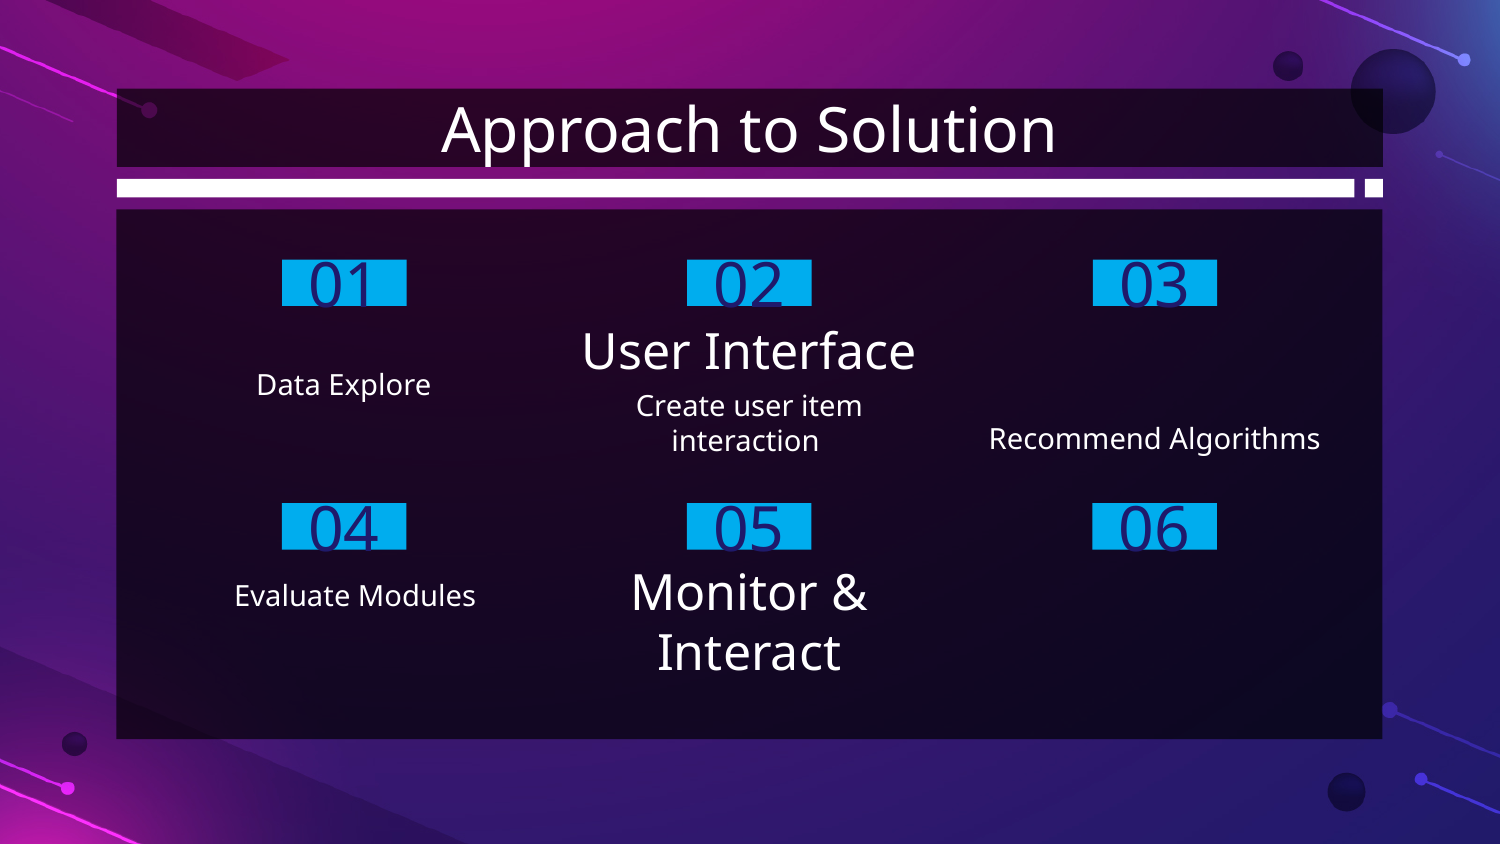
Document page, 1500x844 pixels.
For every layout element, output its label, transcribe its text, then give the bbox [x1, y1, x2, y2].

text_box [116, 178, 1384, 198]
subtitle User Interface [553, 322, 945, 395]
picture [0, 0, 1500, 844]
subtitle Recommend Algorithms [959, 272, 1351, 471]
title 01 [282, 259, 407, 306]
subtitle Monitor & Interact [553, 565, 945, 696]
subtitle Data Explore [148, 343, 540, 416]
title 04 [281, 503, 407, 550]
title 05 [686, 503, 812, 550]
title Approach to Solution [116, 88, 1383, 167]
title 06 [1092, 503, 1217, 550]
title 03 [1092, 259, 1218, 306]
subtitle Create user item interaction [553, 395, 945, 473]
title 02 [687, 259, 812, 306]
subtitle Evaluate Modules [148, 562, 540, 696]
